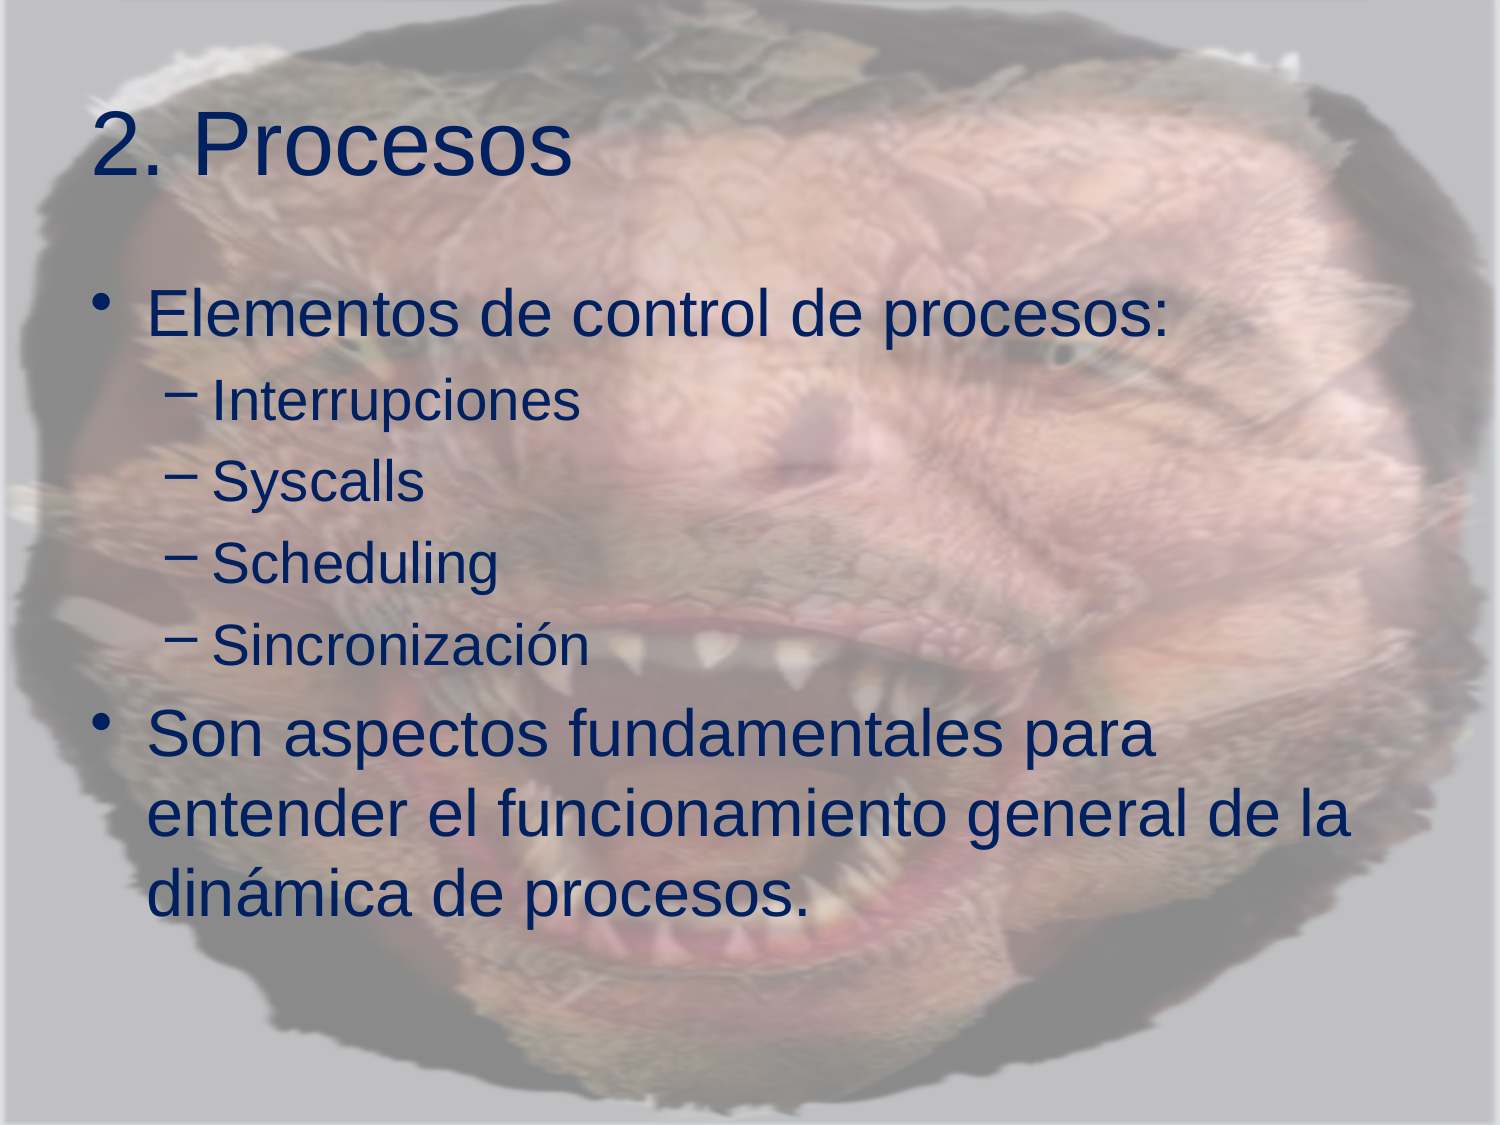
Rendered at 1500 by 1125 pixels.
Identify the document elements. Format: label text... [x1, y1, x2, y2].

list Elementos de control de procesos: Interrupciones Syscalls Scheduling Sincronización Son aspectos fundamentales para entender el funcionamiento general de la dinámica de procesos. [75, 262, 1425, 1005]
title 2. Procesos [75, 45, 1425, 233]
